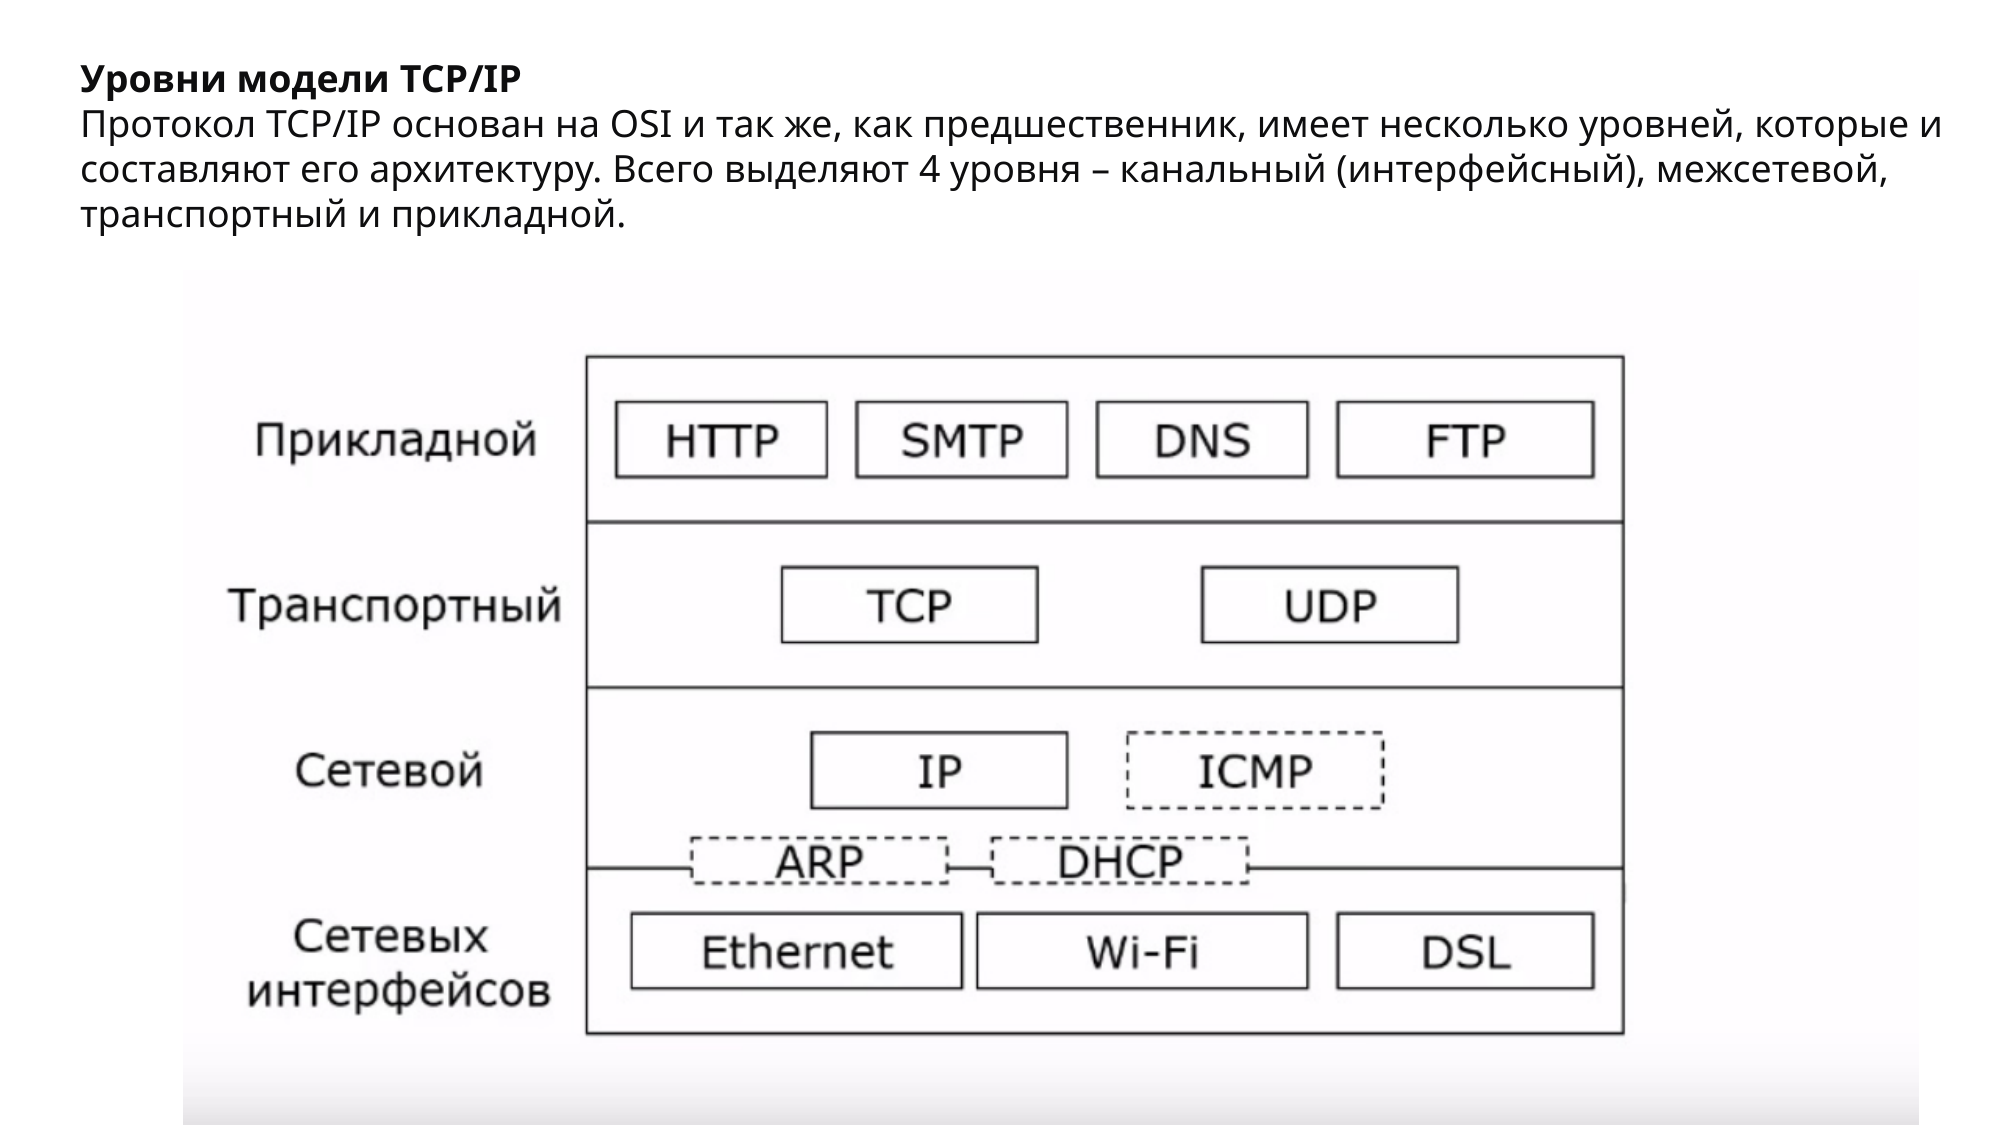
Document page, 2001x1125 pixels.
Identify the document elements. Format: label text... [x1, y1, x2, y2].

text_box Уровни модели TCP/IP Протокол TCP/IP основан на OSI и так же, как предшественник, имеет несколько уровней, которые и составляют его архитектуру. Всего выделяют 4 уровня – канальный (интерфейсный), межсетевой, транспортный и прикладной. [65, 48, 1968, 243]
picture [182, 270, 1919, 1125]
